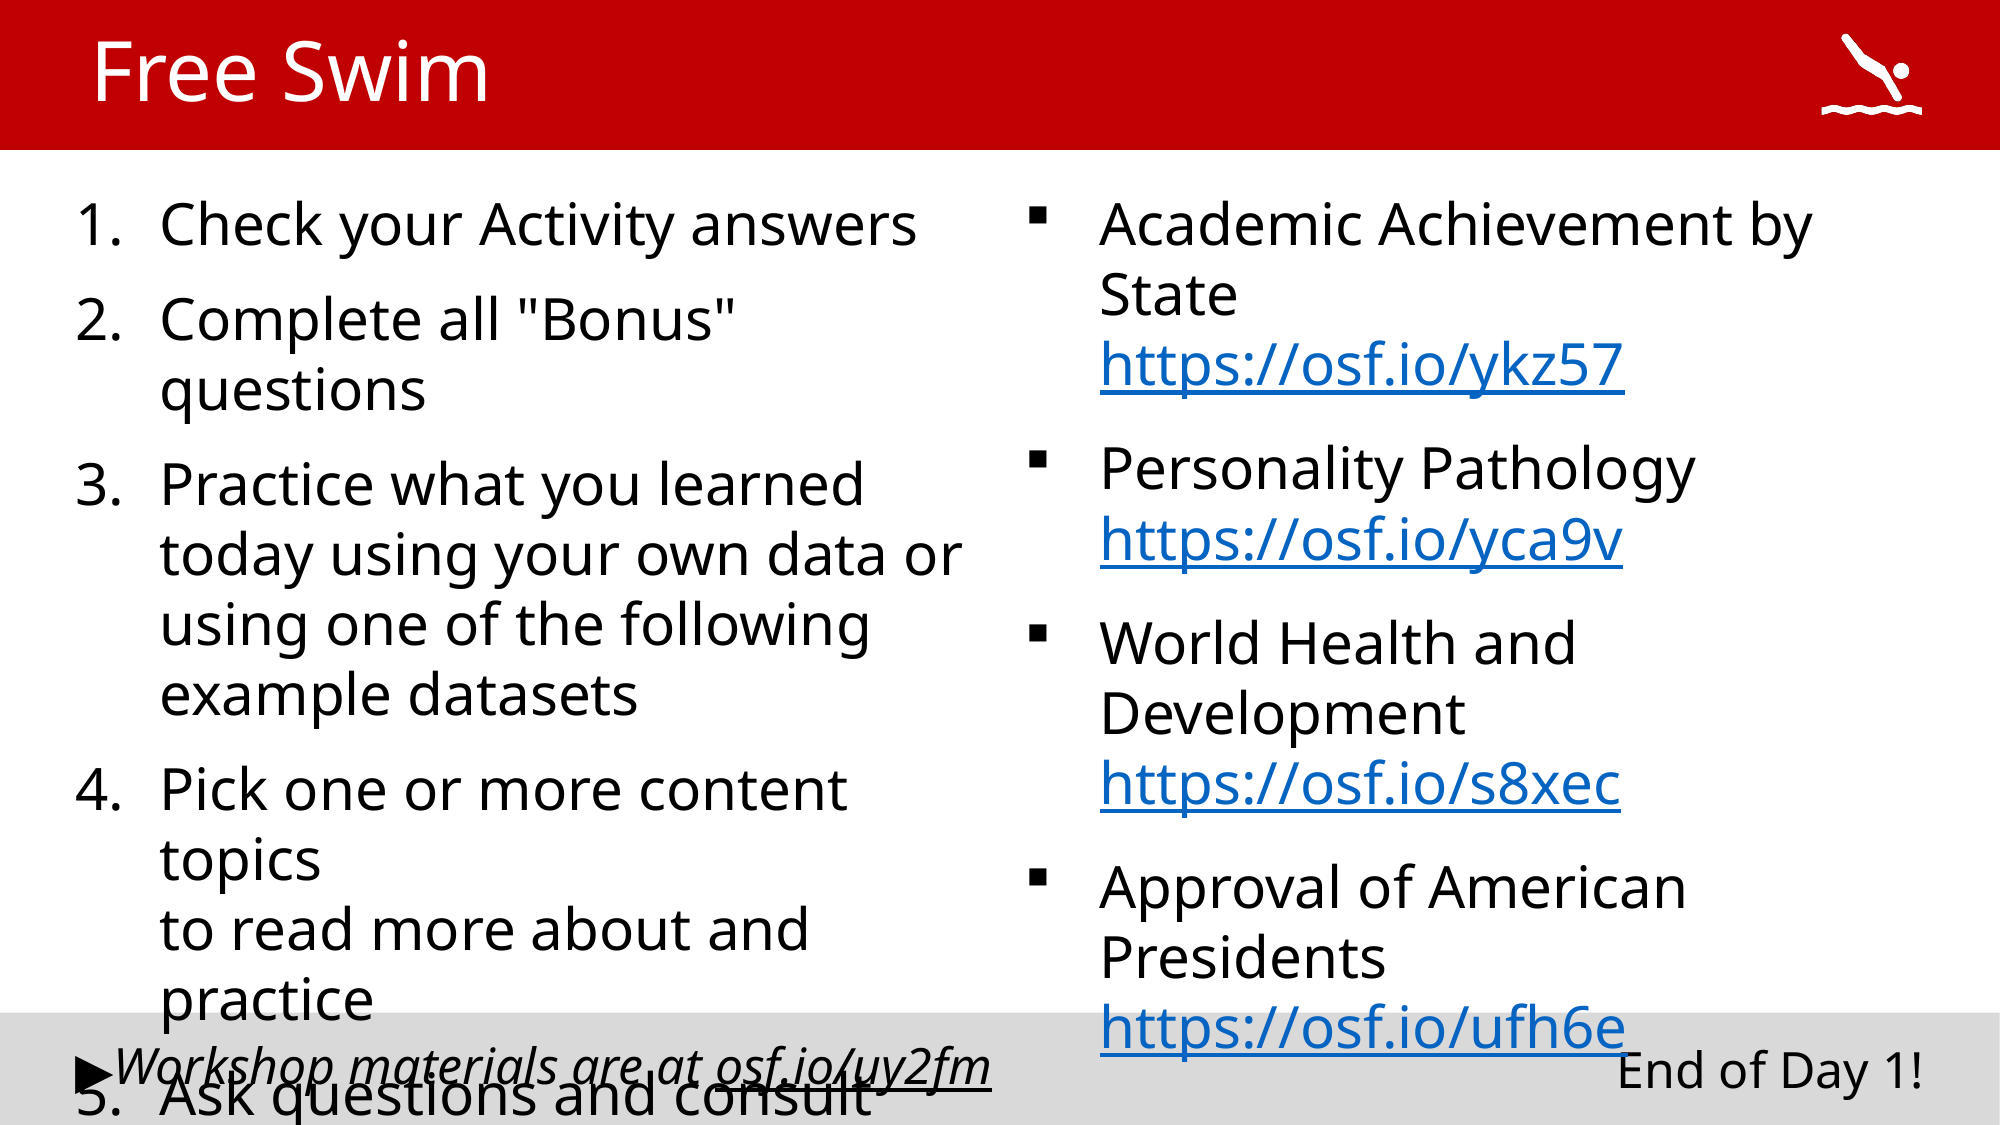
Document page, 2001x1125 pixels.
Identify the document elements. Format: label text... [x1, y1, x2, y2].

title Free Swim [75, 0, 1775, 150]
list Workshop materials are at osf.io/uy2fm [75, 1012, 1388, 1125]
list Academic Achievement by State https://osf.io/ykz57 Personality Pathology https://osf.io/yca9v World Health and Development https://osf.io/s8xec Approval of American Presidents https://osf.io/ufh6e [1024, 187, 1925, 975]
picture [1811, 14, 1932, 135]
list End of Day 1! [1425, 1012, 1925, 1125]
list Check your Activity answers Complete all "Bonus" questions Practice what you learned today using your own data or using one of the following example datasets Pick one or more content topics to read more about and practice Ask questions and consult with us [75, 187, 975, 975]
